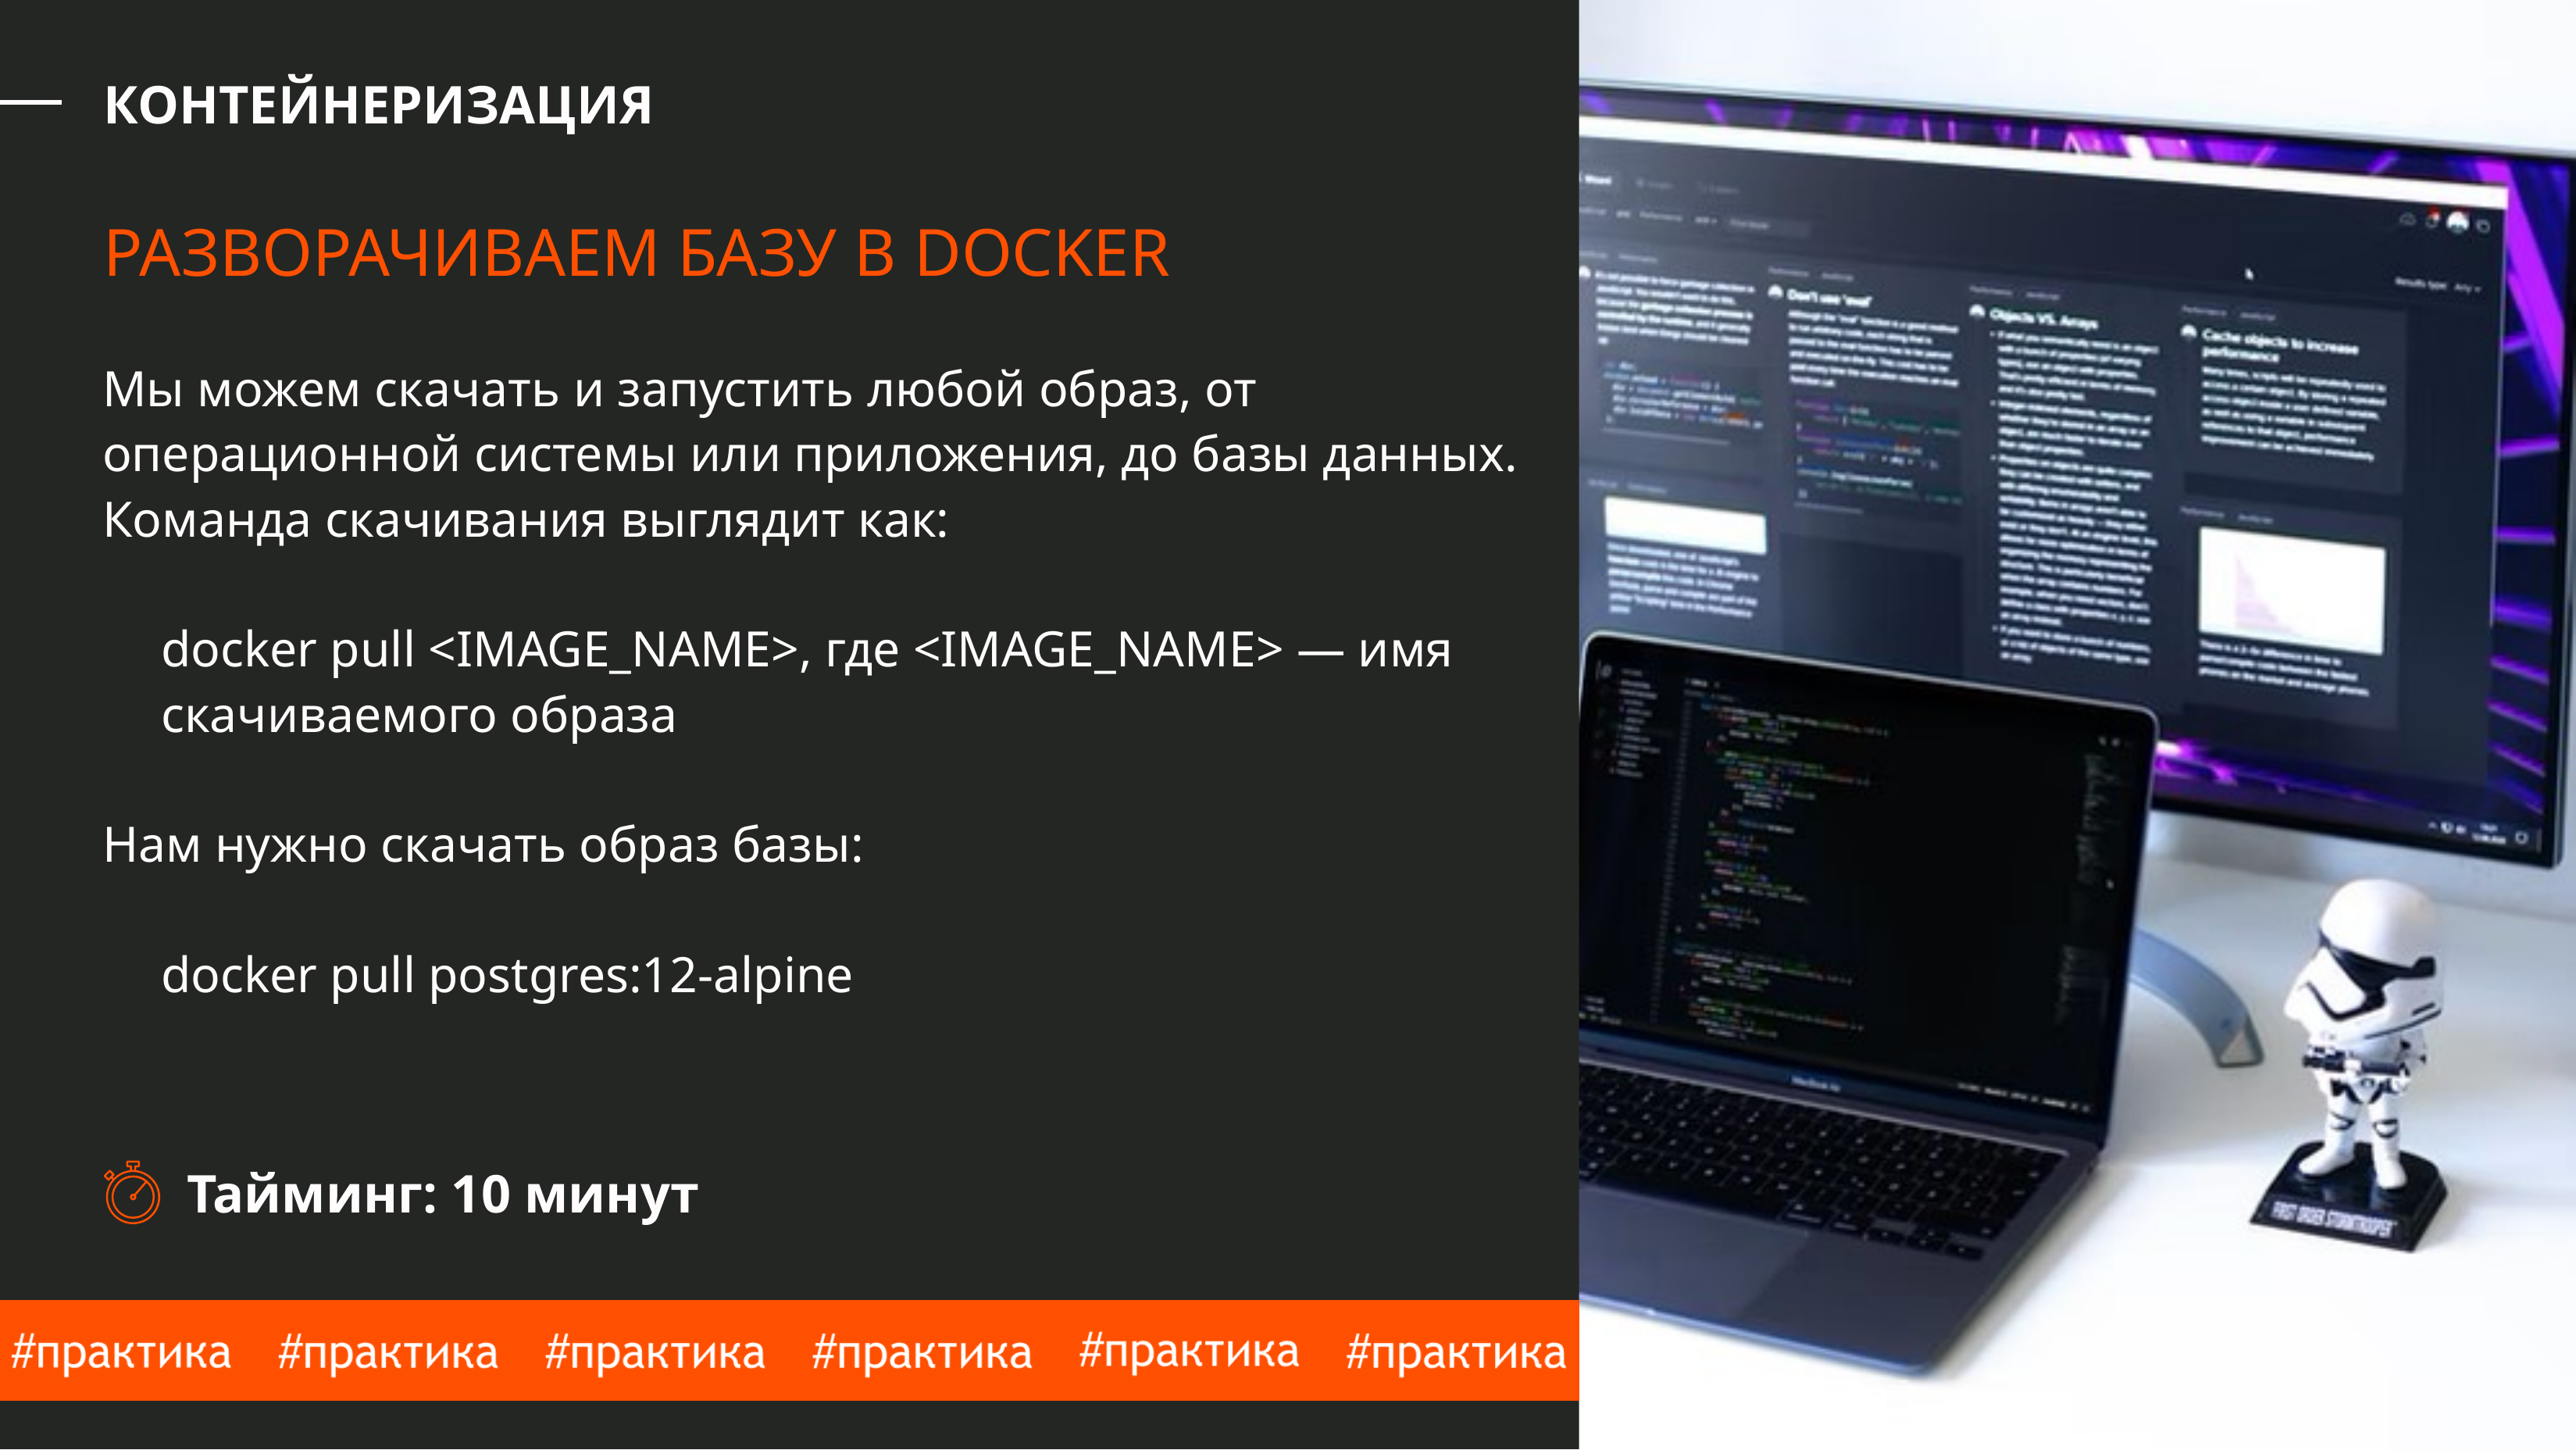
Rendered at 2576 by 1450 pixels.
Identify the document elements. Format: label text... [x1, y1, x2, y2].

text_box Тайминг: 10 минут [187, 1161, 1575, 1224]
list Мы можем скачать и запустить любой образ, от операционной системы или приложения, до базы данных. Команда скачивания выглядит как: docker pull <IMAGE_NAME>, где <IMAGE_NAME> — имя скачиваемого образа Нам нужно скачать образ базы: docker pull postgres:12-alpine [102, 351, 1533, 1180]
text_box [103, 1160, 161, 1225]
title КОНТЕЙНЕРИЗАЦИЯ [103, 71, 1551, 314]
list РАЗВОРАЧИВАЕМ БАЗУ В DOCKER [103, 314, 1551, 1041]
picture [0, 0, 2576, 1450]
